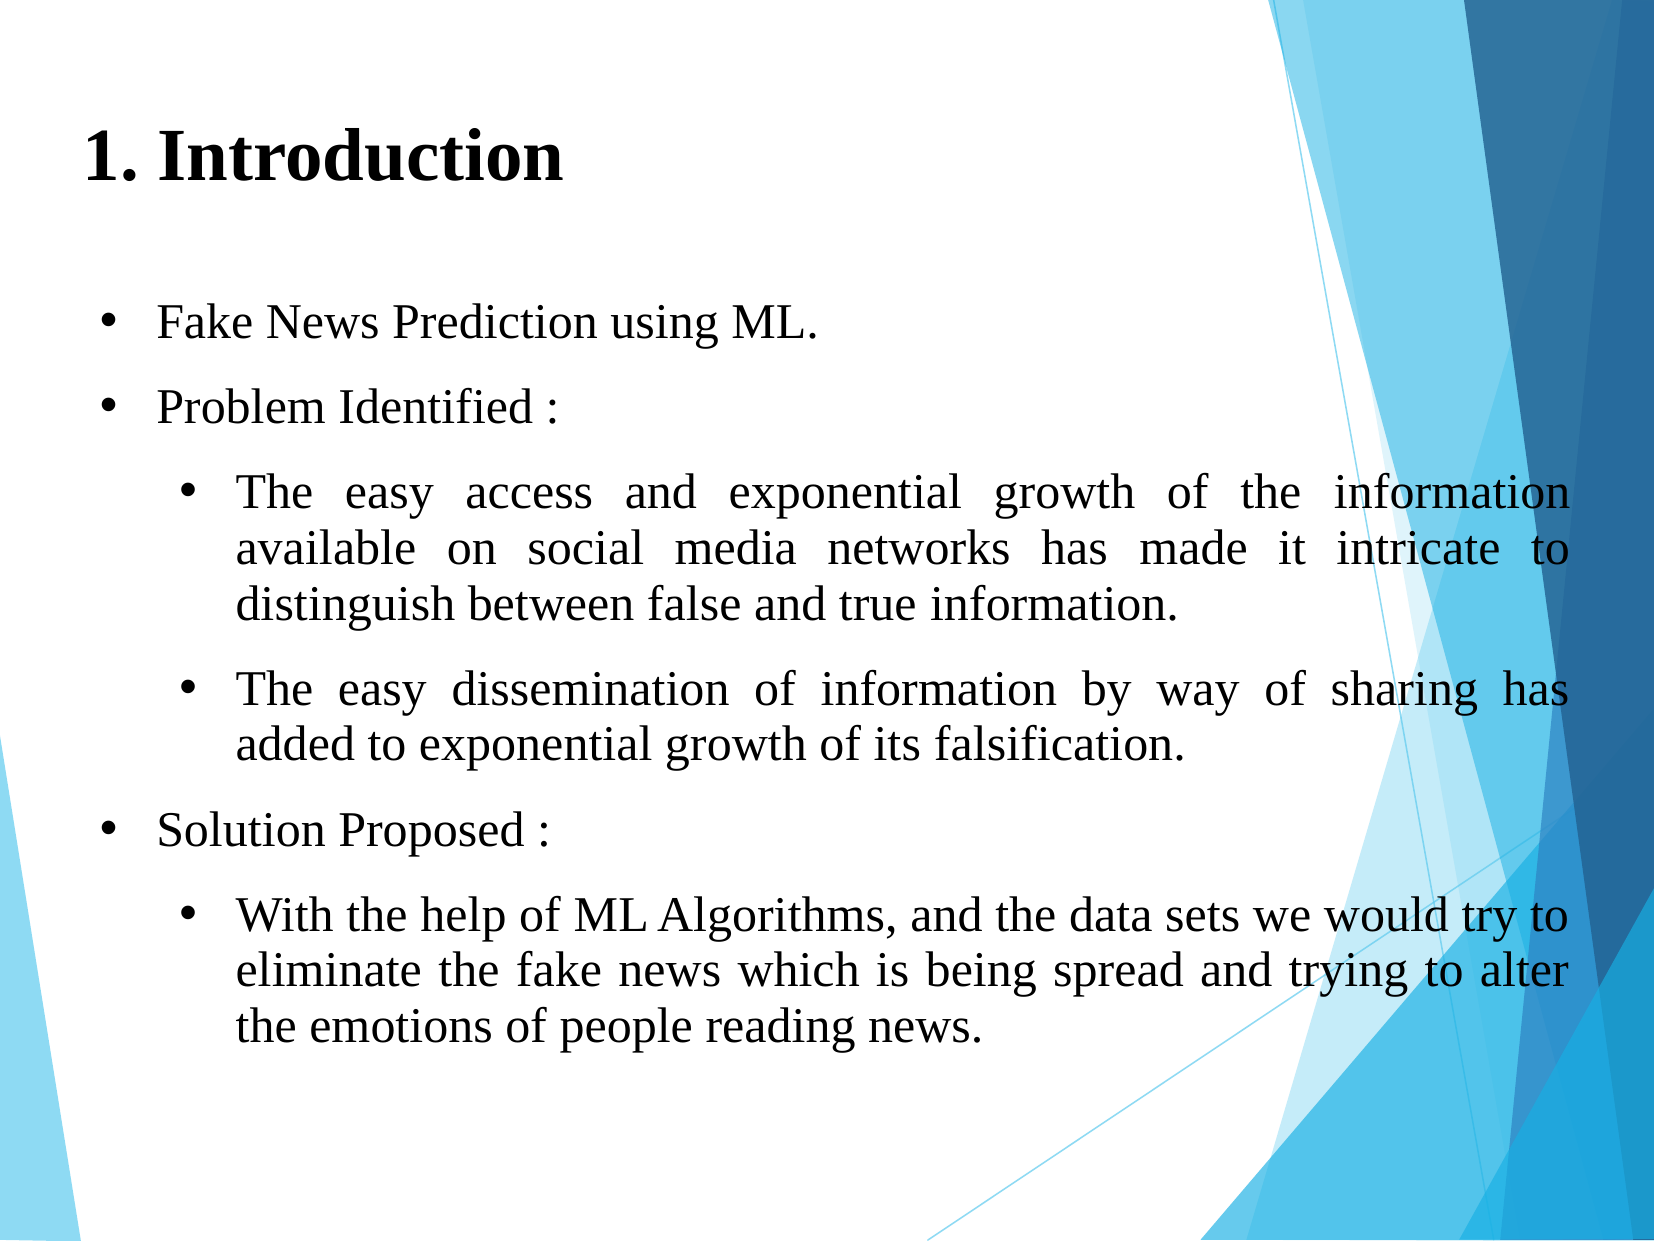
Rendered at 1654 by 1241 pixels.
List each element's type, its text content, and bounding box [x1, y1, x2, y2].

text_box Fake News Prediction using ML. Problem Identified : The easy access and exponential growth of the information available on social media networks has made it intricate to distinguish between false and true information. The easy dissemination of information by way of sharing has added to exponential growth of its falsification. Solution Proposed : With the help of ML Algorithms, and the data sets we would try to eliminate the fake news which is being spread and trying to alter the emotions of people reading news. [82, 290, 1571, 1109]
text_box 1. Introduction [82, 49, 1571, 257]
